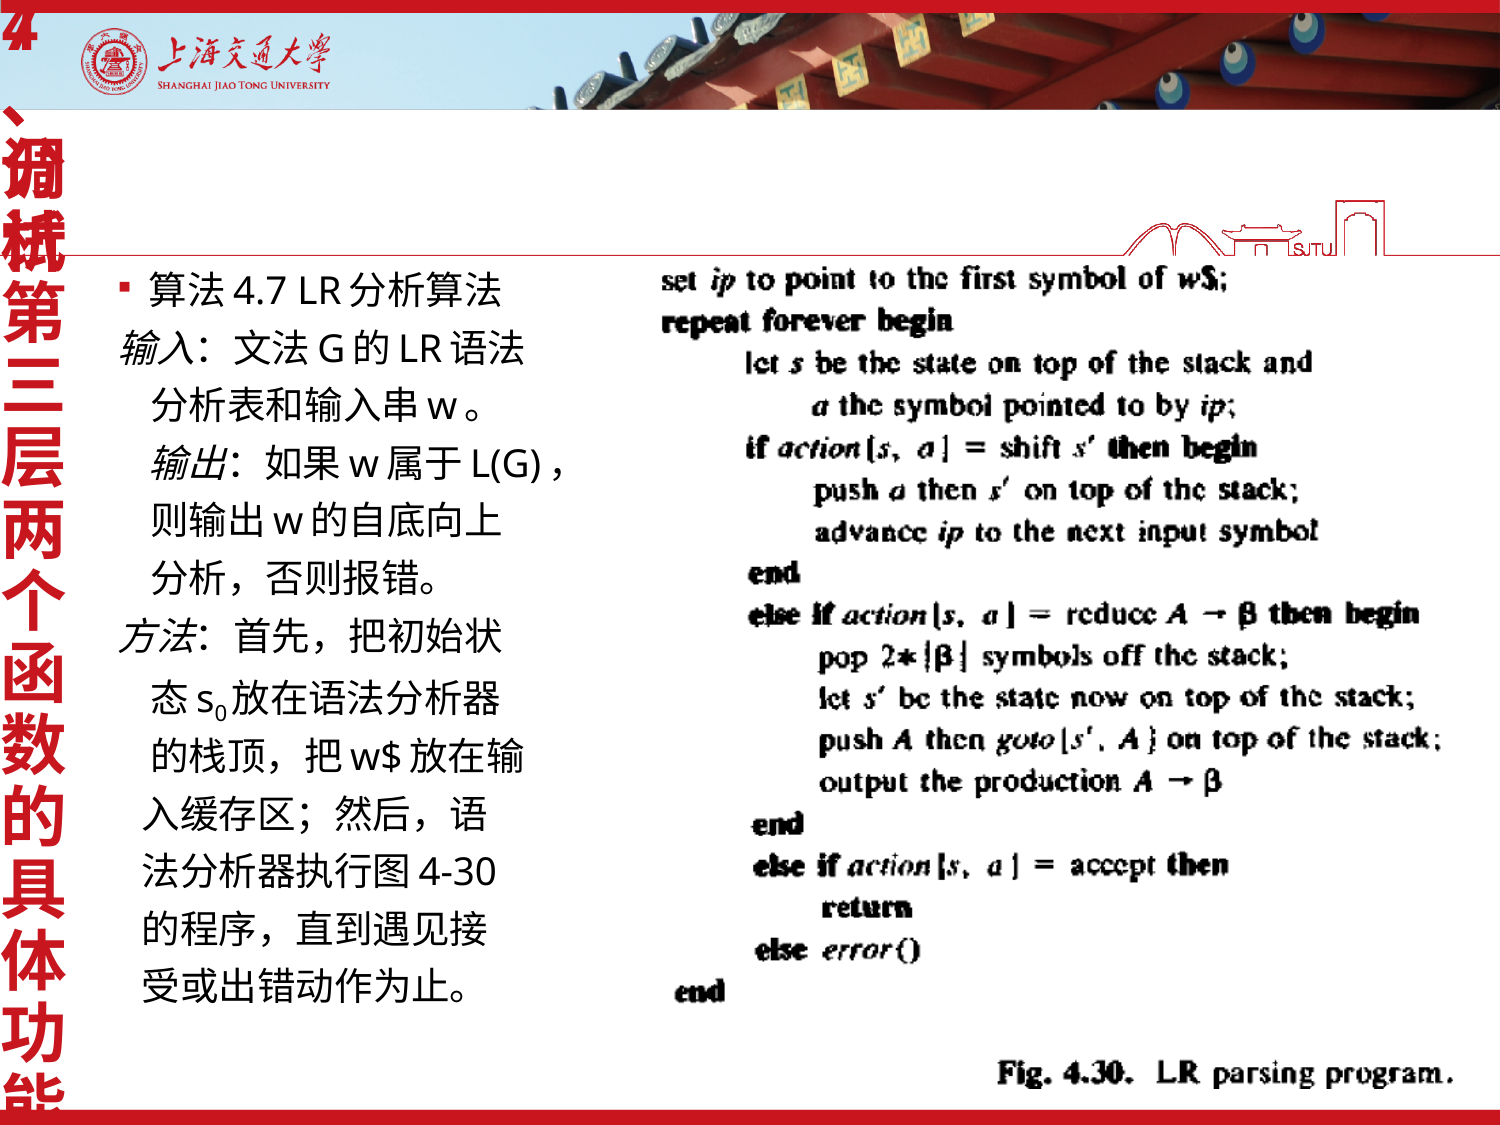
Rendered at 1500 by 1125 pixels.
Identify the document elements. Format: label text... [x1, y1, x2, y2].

picture [0, 200, 1500, 256]
picture [0, 0, 1500, 110]
picture [646, 264, 1466, 1089]
text_box 算法4.7 LR分析算法 输入：文法G的LR语法 分析表和输入串w。 输出：如果w属于L(G)， 则输出w的自底向上 分析，否则报错。 方法：首先，把初始状 态s0放在语法分析器 的栈顶，把w$放在输 入缓存区；然后，语 法分析器执行图4-30 的程序，直到遇见接 受或出错动作为止。 [103, 264, 608, 1050]
